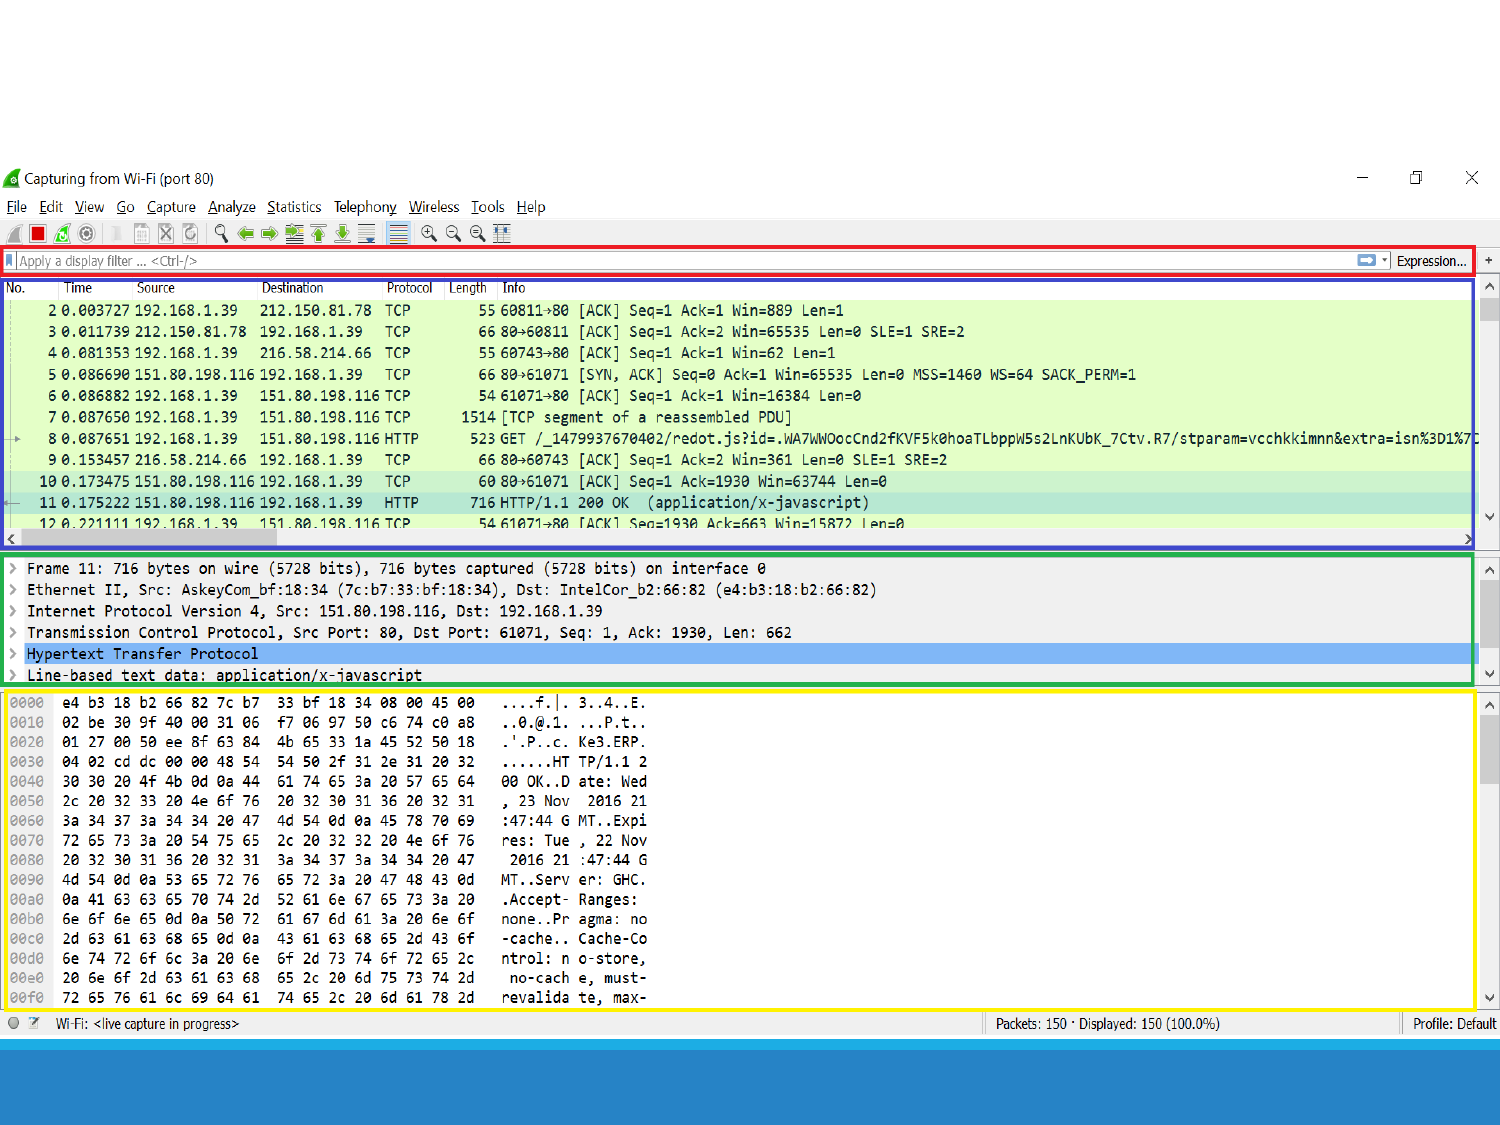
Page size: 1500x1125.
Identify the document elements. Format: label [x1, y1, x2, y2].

picture [0, 163, 1500, 1036]
